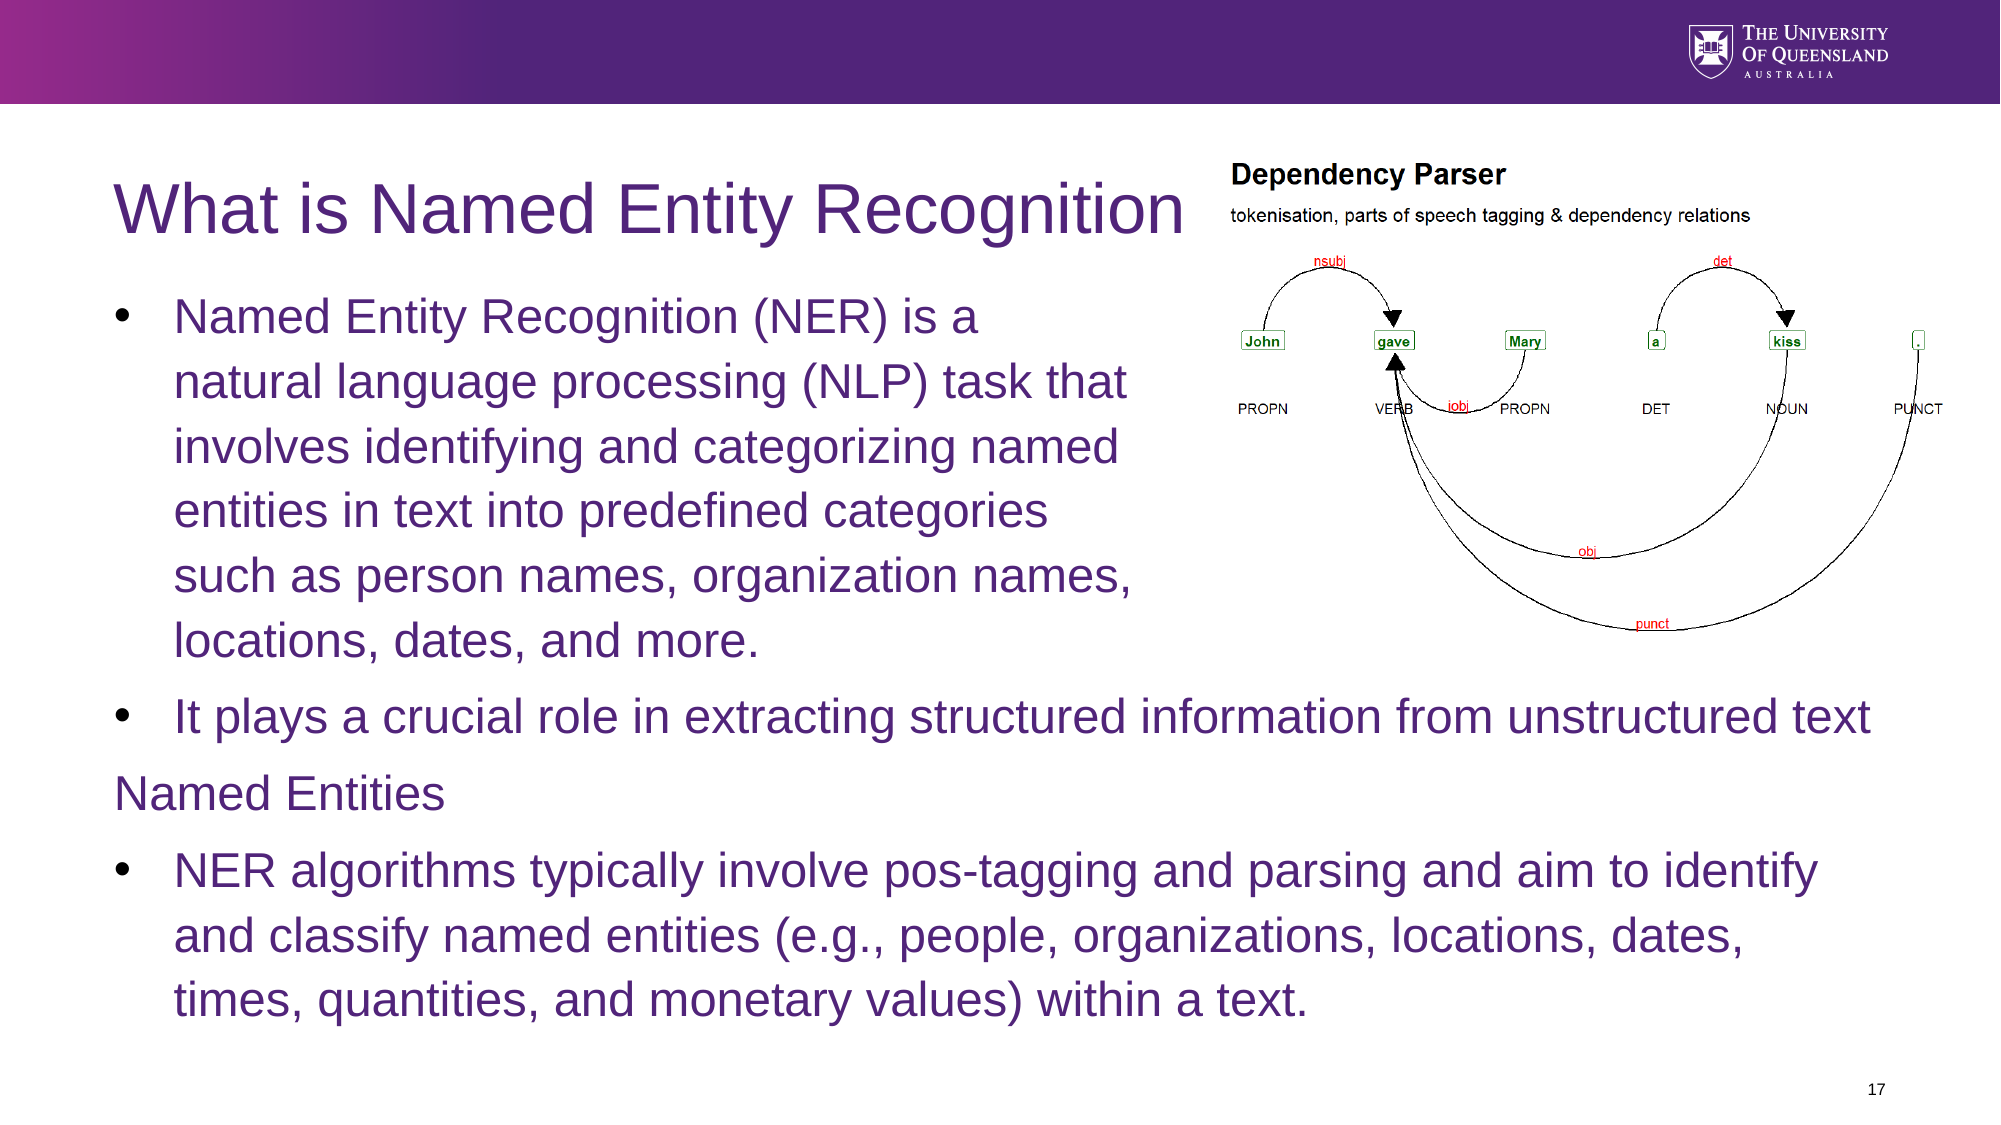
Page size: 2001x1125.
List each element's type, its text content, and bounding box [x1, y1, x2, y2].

picture [1177, 113, 2000, 702]
list Named Entity Recognition (NER) is a natural language processing (NLP) task that involves identifying and categorizing named entities in text into predefined categories such as person names, organization names, locations, dates, and more. It plays a crucial role in extracting structured information from unstructured text Named Entities NER algorithms typically involve pos-tagging and parsing and aim to identify and classify named entities (e.g., people, organizations, locations, dates, times, quantities, and monetary values) within a text. [114, 278, 1886, 1035]
picture [1689, 25, 1888, 79]
slide_number 17 [1838, 1069, 1886, 1109]
title What is Named Entity Recognition [114, 172, 1177, 250]
